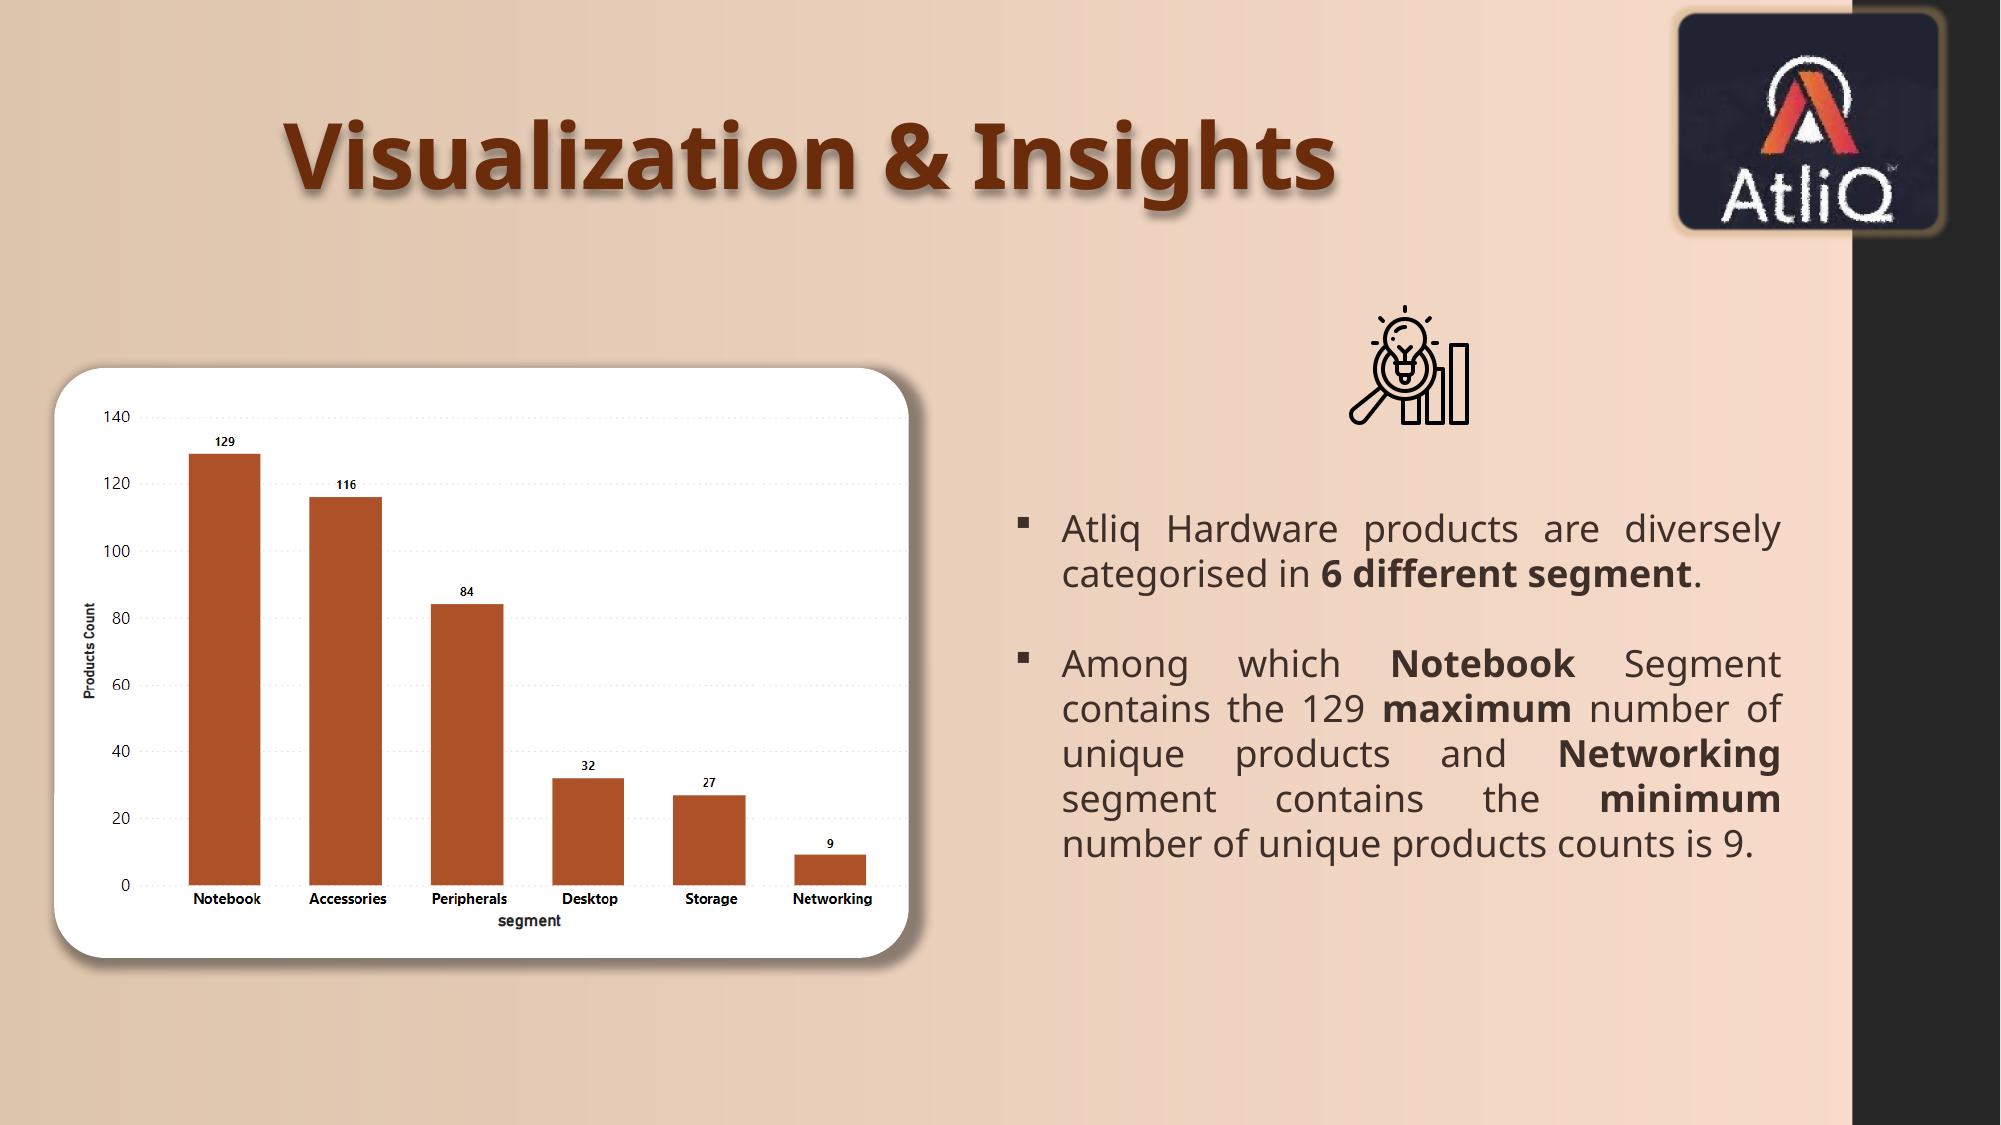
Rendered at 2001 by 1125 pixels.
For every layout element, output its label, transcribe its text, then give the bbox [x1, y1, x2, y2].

picture [1676, 11, 1942, 233]
picture [53, 367, 910, 959]
text_box Atliq Hardware products are diversely categorised in 6 different segment. Among which Notebook Segment contains the 129 maximum number of unique products and Networking segment contains the minimum number of unique products counts is 9. [999, 498, 1797, 873]
picture [1345, 300, 1474, 429]
title Visualization & Insights [16, 0, 1607, 218]
